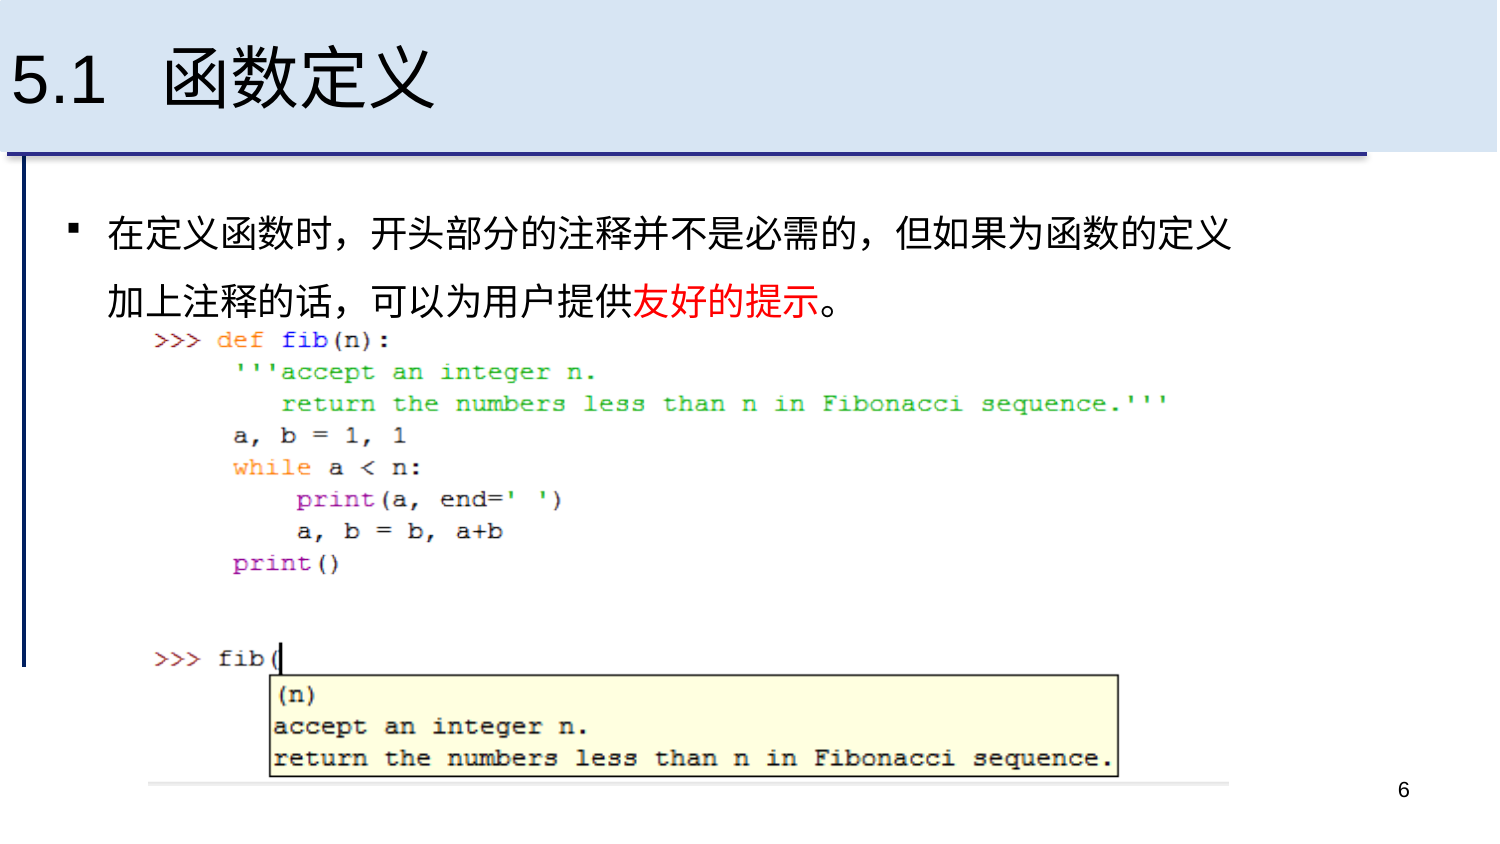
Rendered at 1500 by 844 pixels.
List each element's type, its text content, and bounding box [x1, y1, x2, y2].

picture [147, 324, 1229, 787]
title 5.1 函数定义 [0, 0, 1498, 152]
slide_number 6 [1074, 768, 1426, 828]
list 在定义函数时，开头部分的注释并不是必需的，但如果为函数的定义加上注释的话，可以为用户提供友好的提示。 [54, 181, 1257, 740]
